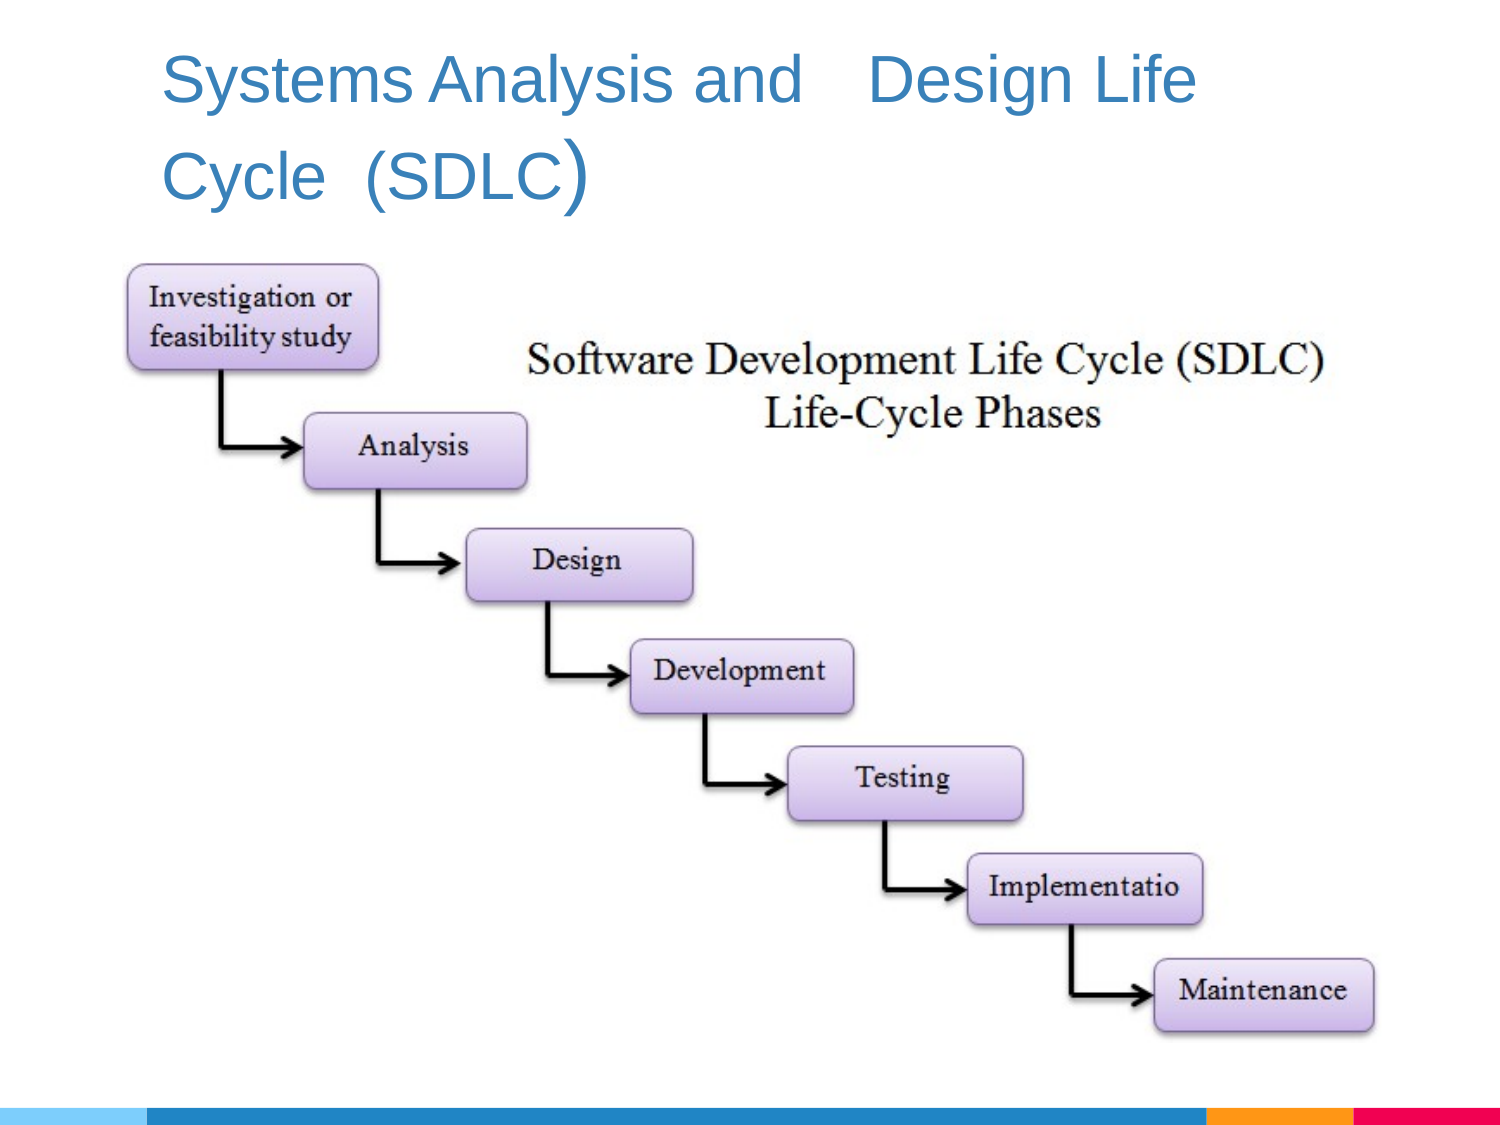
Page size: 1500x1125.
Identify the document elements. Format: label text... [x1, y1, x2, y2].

title Systems Analysis and Design Life Cycle (SDLC) [138, 33, 1361, 224]
text_box [122, 262, 1382, 1043]
